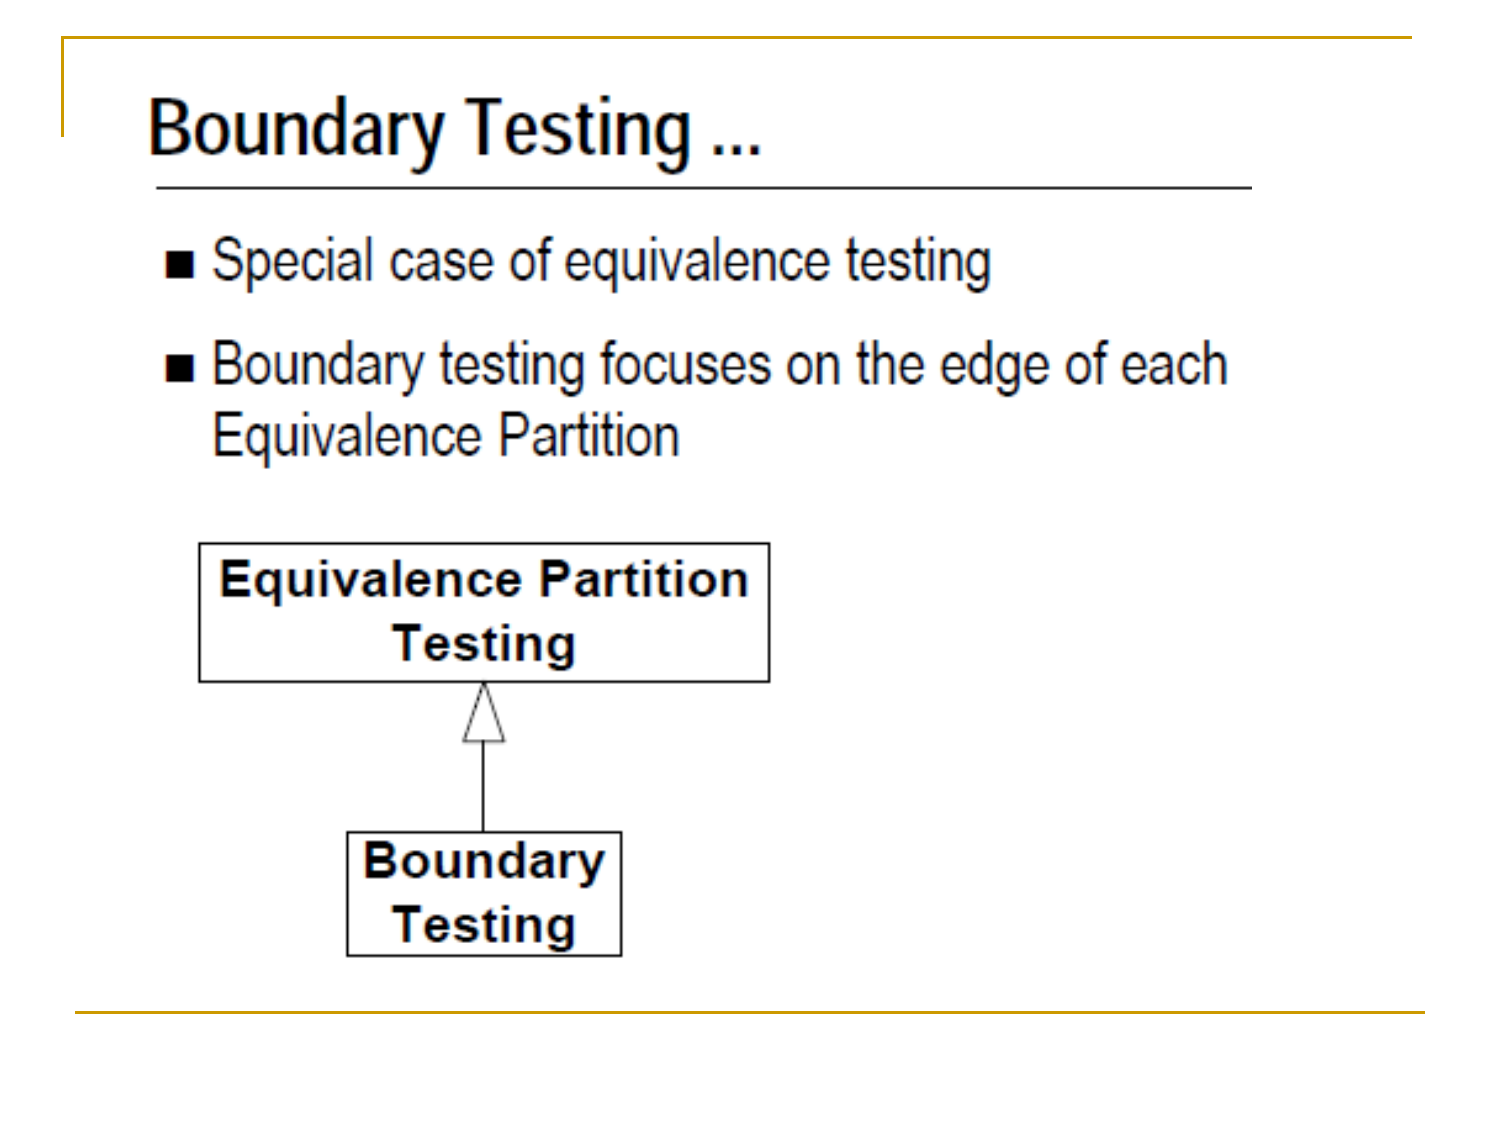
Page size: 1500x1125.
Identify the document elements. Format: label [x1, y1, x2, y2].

picture [124, 74, 1253, 976]
